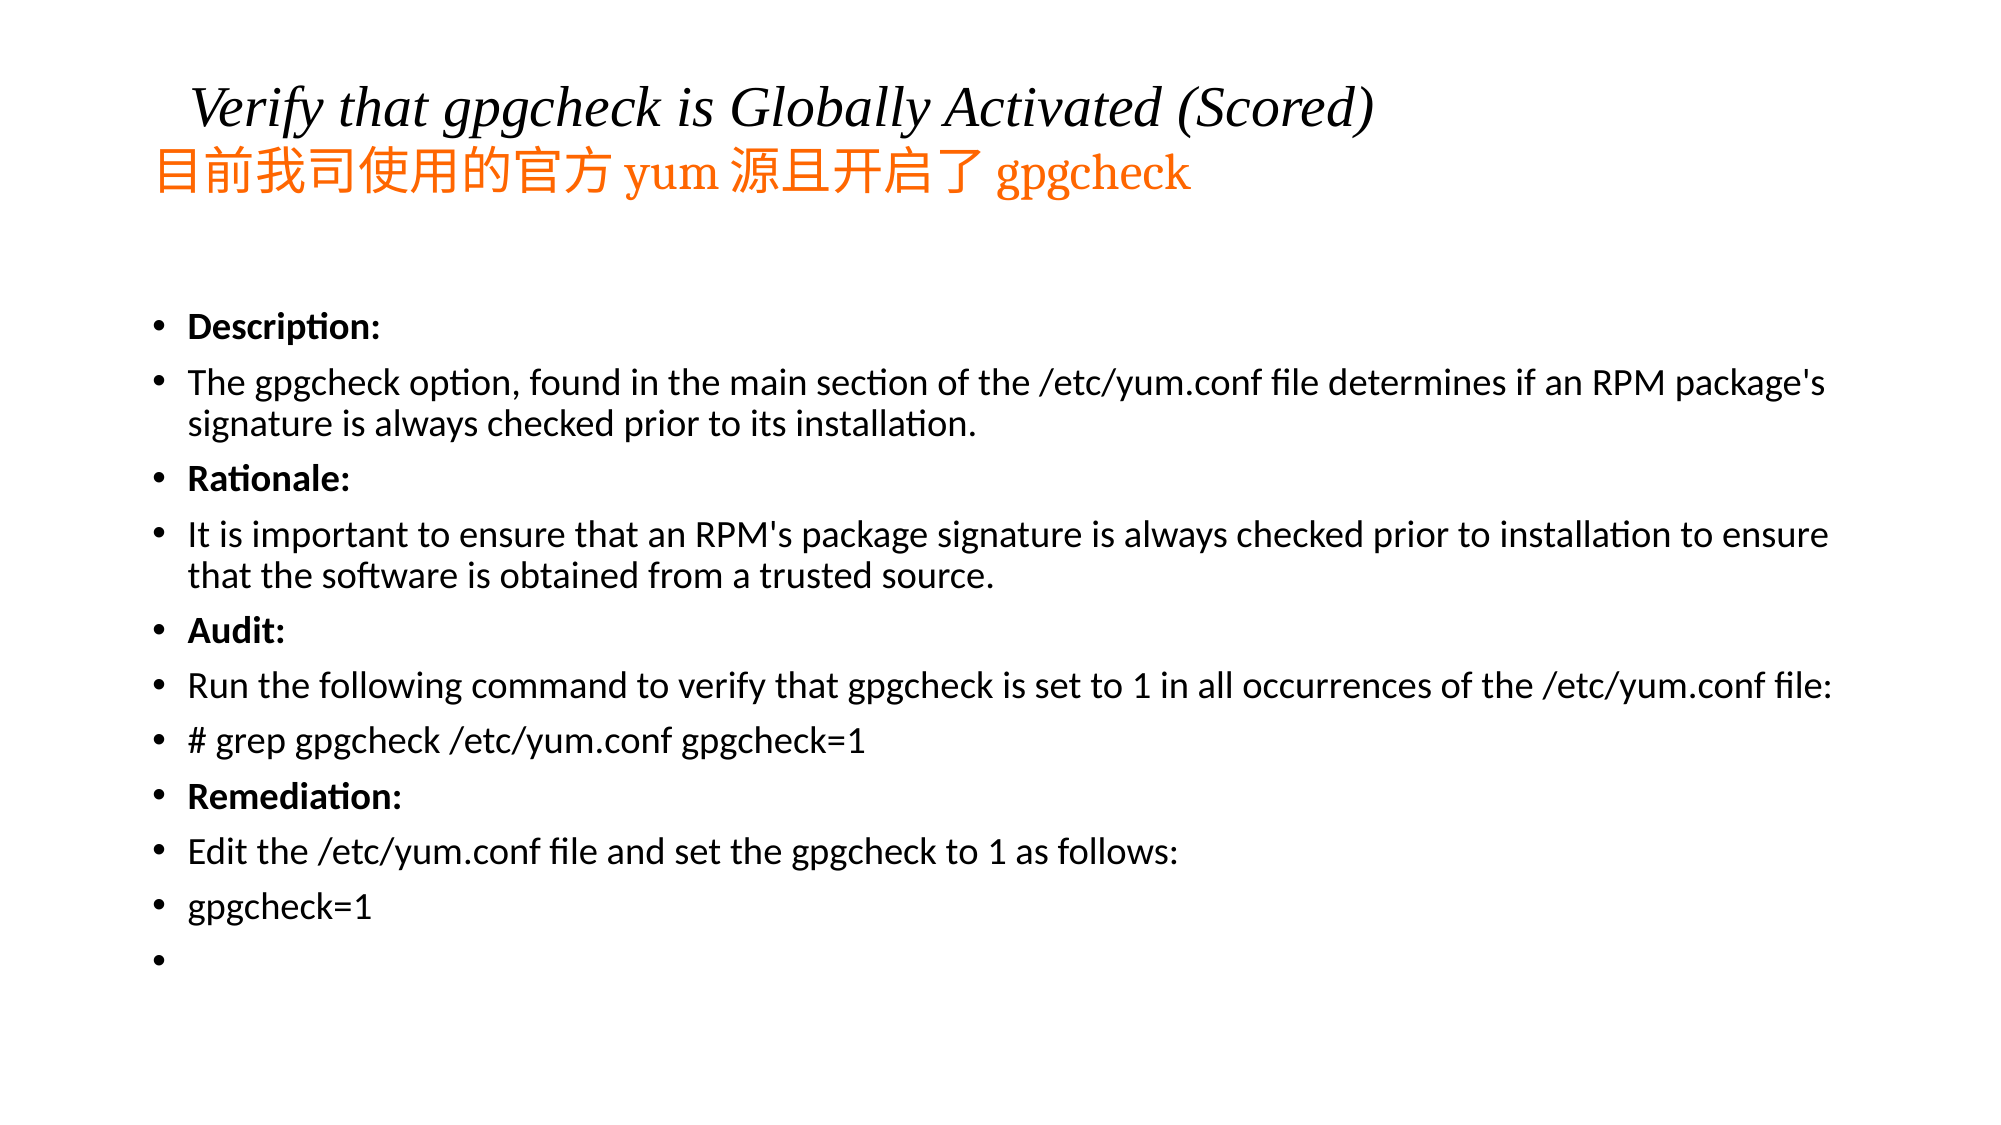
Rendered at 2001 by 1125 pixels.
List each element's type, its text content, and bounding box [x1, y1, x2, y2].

title Verify that gpgcheck is Globally Activated (Scored) 目前我司使用的官方yum源且开启了gpgcheck [137, 59, 1863, 278]
list Description: The gpgcheck option, found in the main section of the /etc/yum.conf file determines if an RPM package's signature is always checked prior to its installation. Rationale: It is important to ensure that an RPM's package signature is always checked prior to installation to ensure that the software is obtained from a trusted source. Audit: Run the following command to verify that gpgcheck is set to 1 in all occurrences of the /etc/yum.conf file: # grep gpgcheck /etc/yum.conf gpgcheck=1 Remediation: Edit the /etc/yum.conf file and set the gpgcheck to 1 as follows: gpgcheck=1 [137, 299, 1863, 1014]
